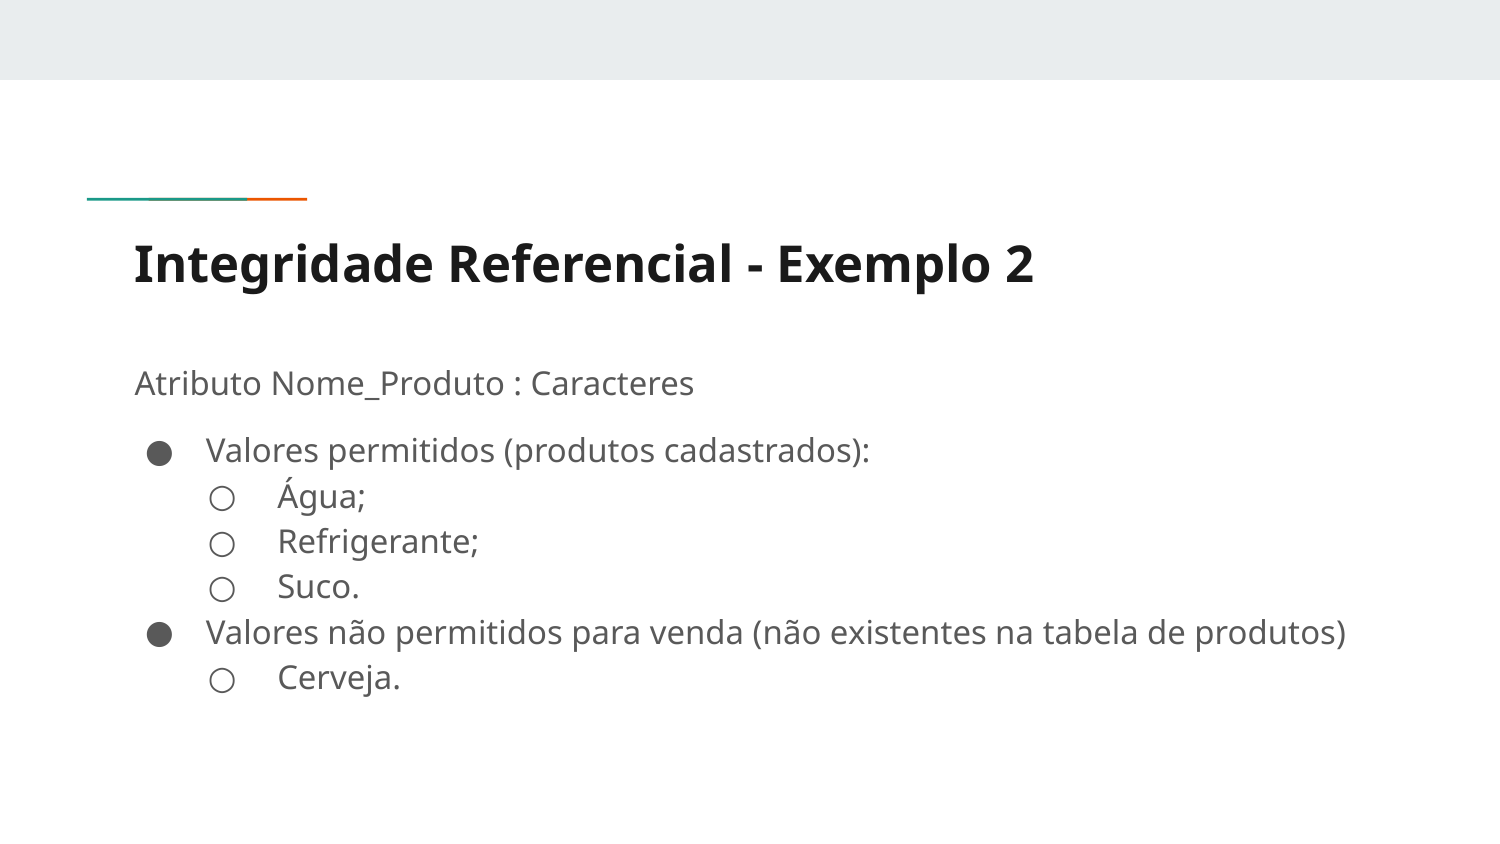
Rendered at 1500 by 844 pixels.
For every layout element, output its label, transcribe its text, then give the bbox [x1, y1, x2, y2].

title Integridade Referencial - Exemplo 2 [119, 216, 1381, 305]
list Atributo Nome_Produto : Caracteres Valores permitidos (produtos cadastrados): Água; Refrigerante; Suco. Valores não permitidos para venda (não existentes na tabela de produtos) Cerveja. [119, 341, 1381, 712]
